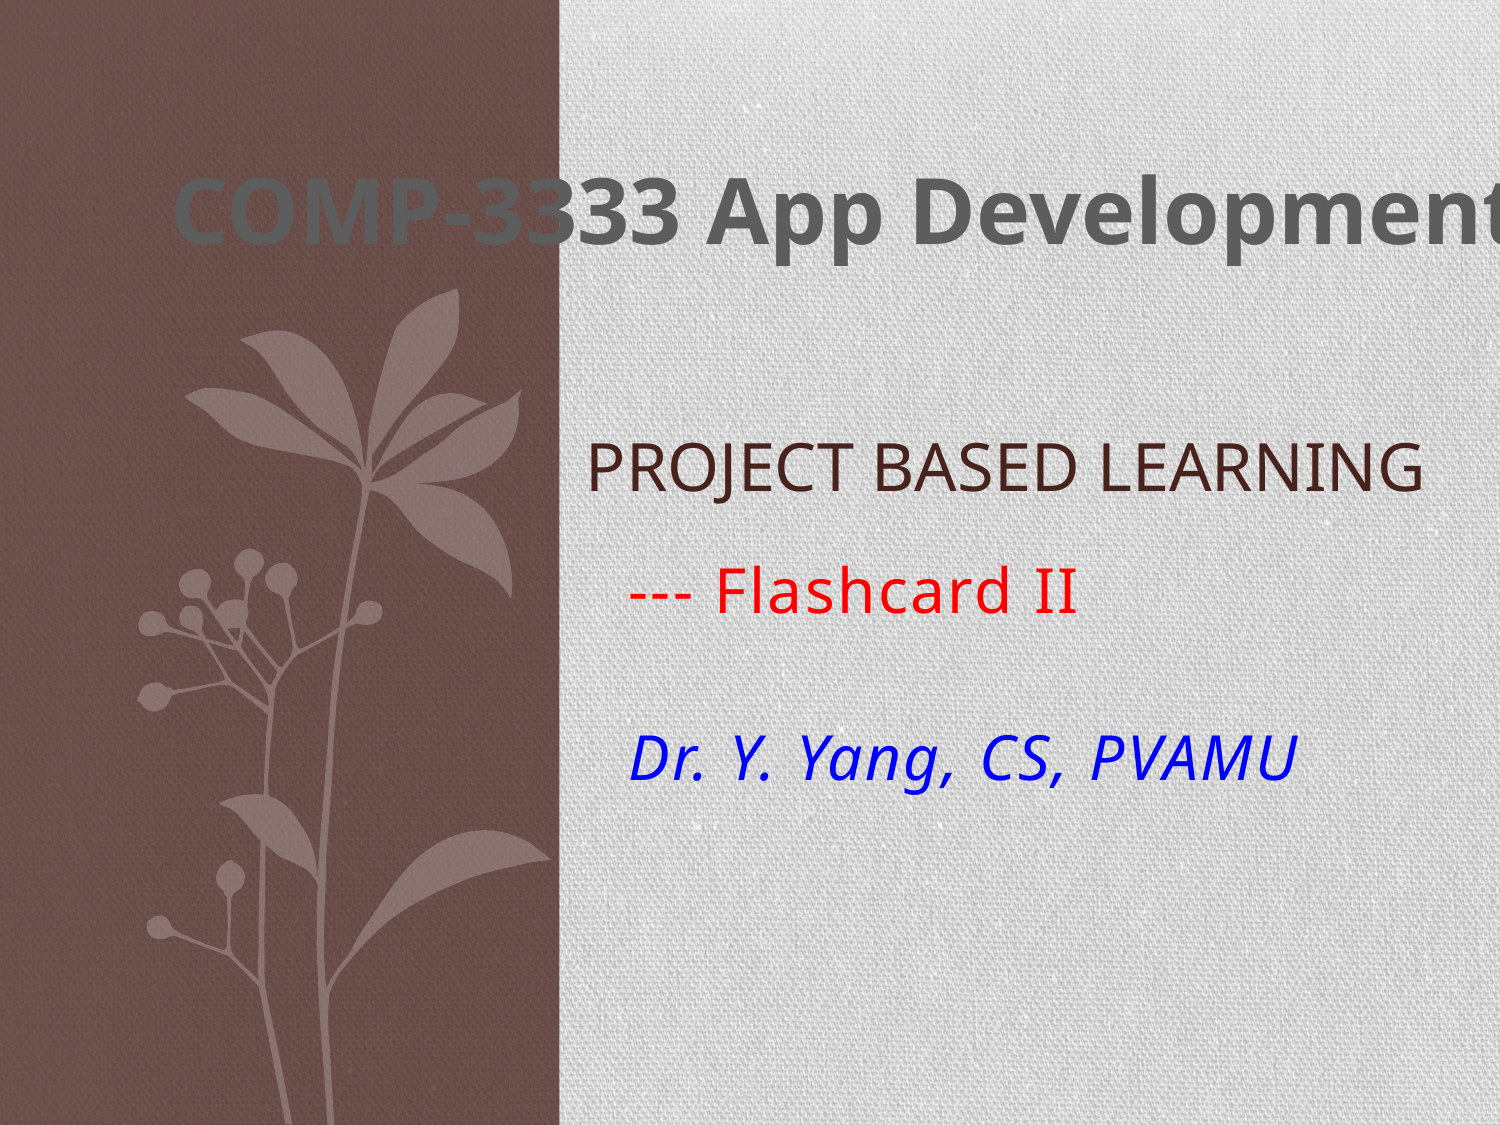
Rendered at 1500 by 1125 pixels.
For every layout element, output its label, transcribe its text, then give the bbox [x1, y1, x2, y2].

title Project based learning [570, 391, 1454, 513]
text_box COMP-3333 App Development [155, 145, 1500, 271]
subtitle --- Flashcard II Dr. Y. Yang, CS, PVAMU [613, 543, 1454, 804]
